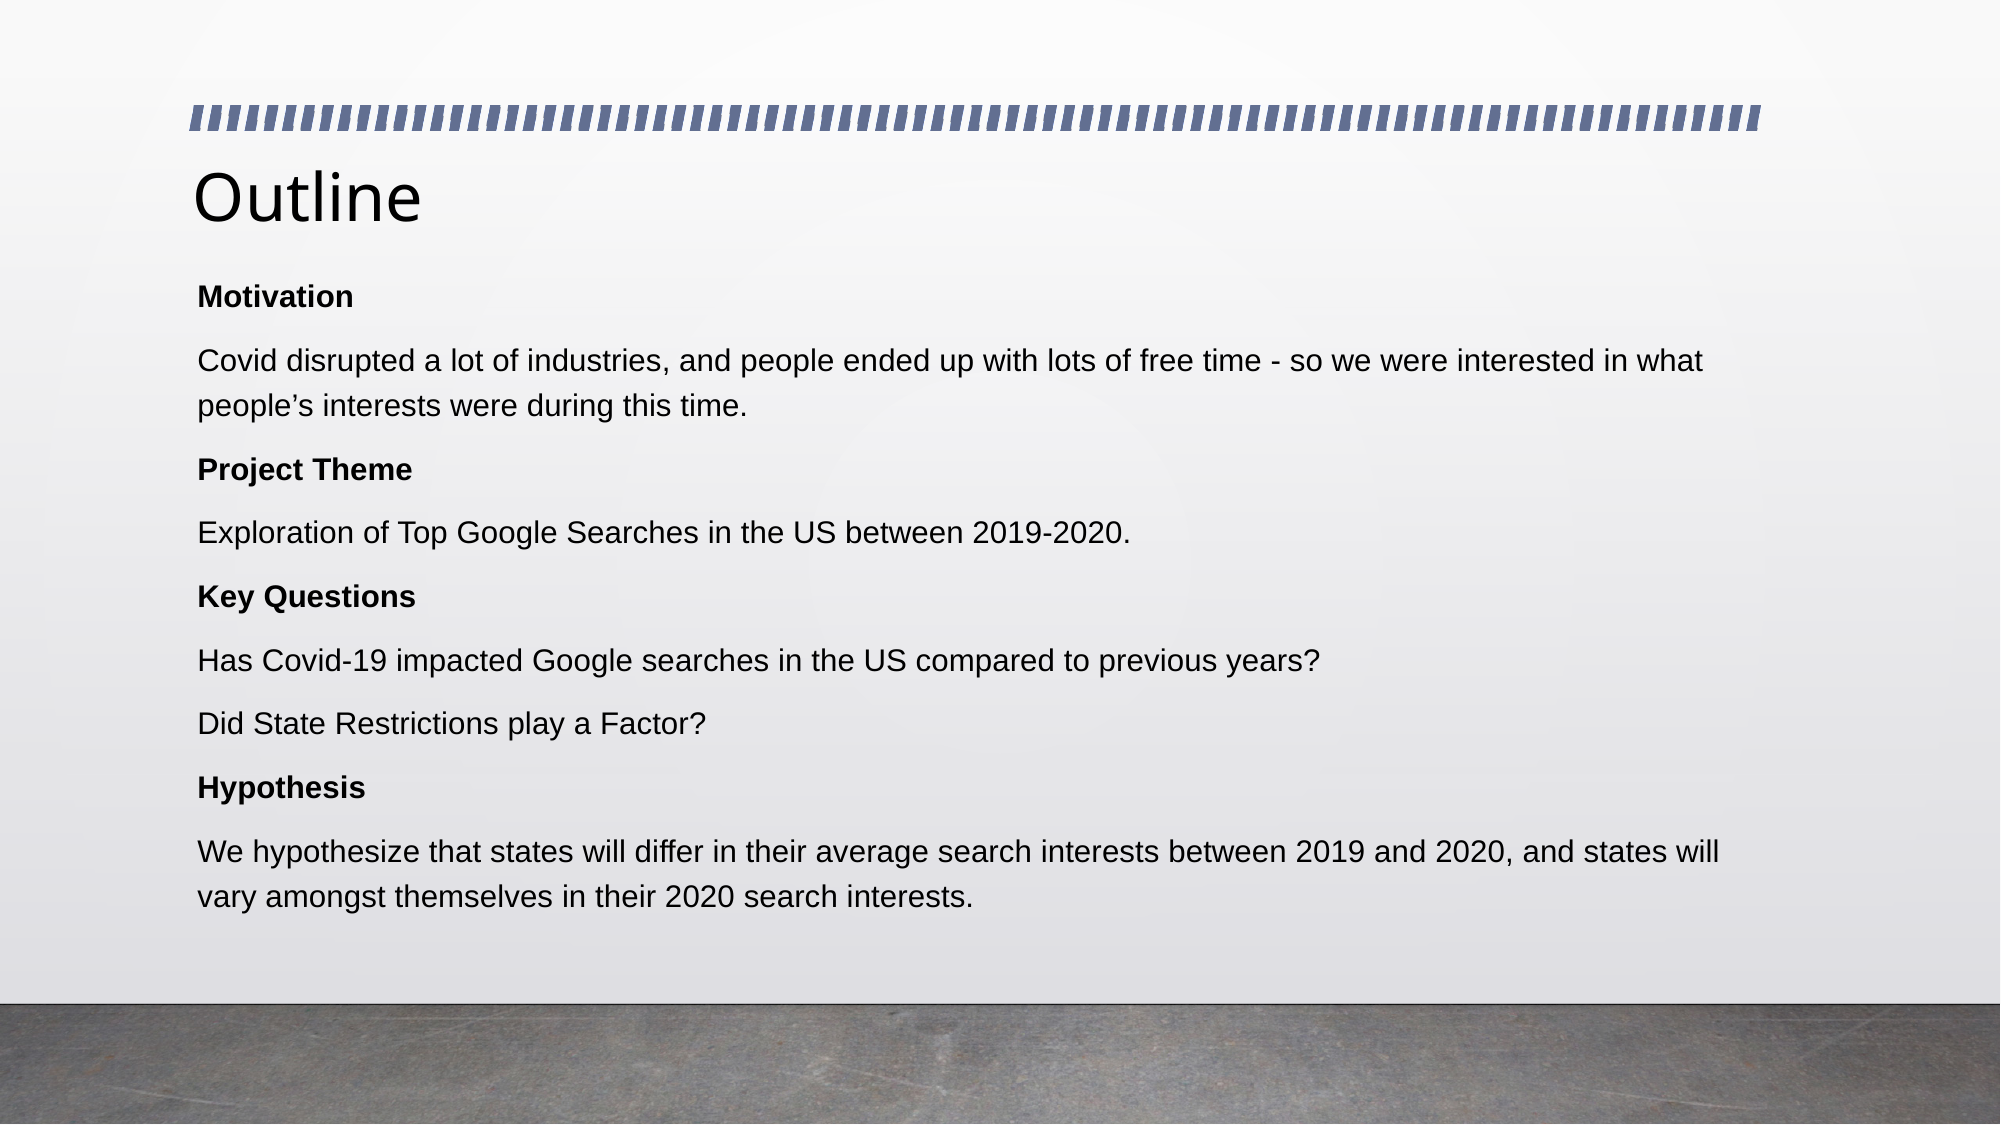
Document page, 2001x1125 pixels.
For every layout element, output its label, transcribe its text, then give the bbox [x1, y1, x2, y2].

list Motivation Covid disrupted a lot of industries, and people ended up with lots of free time - so we were interested in what people’s interests were during this time. Project Theme Exploration of Top Google Searches in the US between 2019-2020. Key Questions Has Covid-19 impacted Google searches in the US compared to previous years? Did State Restrictions play a Factor? Hypothesis We hypothesize that states will differ in their average search interests between 2019 and 2020, and states will vary amongst themselves in their 2020 search interests. [189, 261, 1766, 970]
title Outline [184, 155, 1762, 329]
picture [0, 1004, 2000, 1124]
picture [186, 105, 1762, 131]
